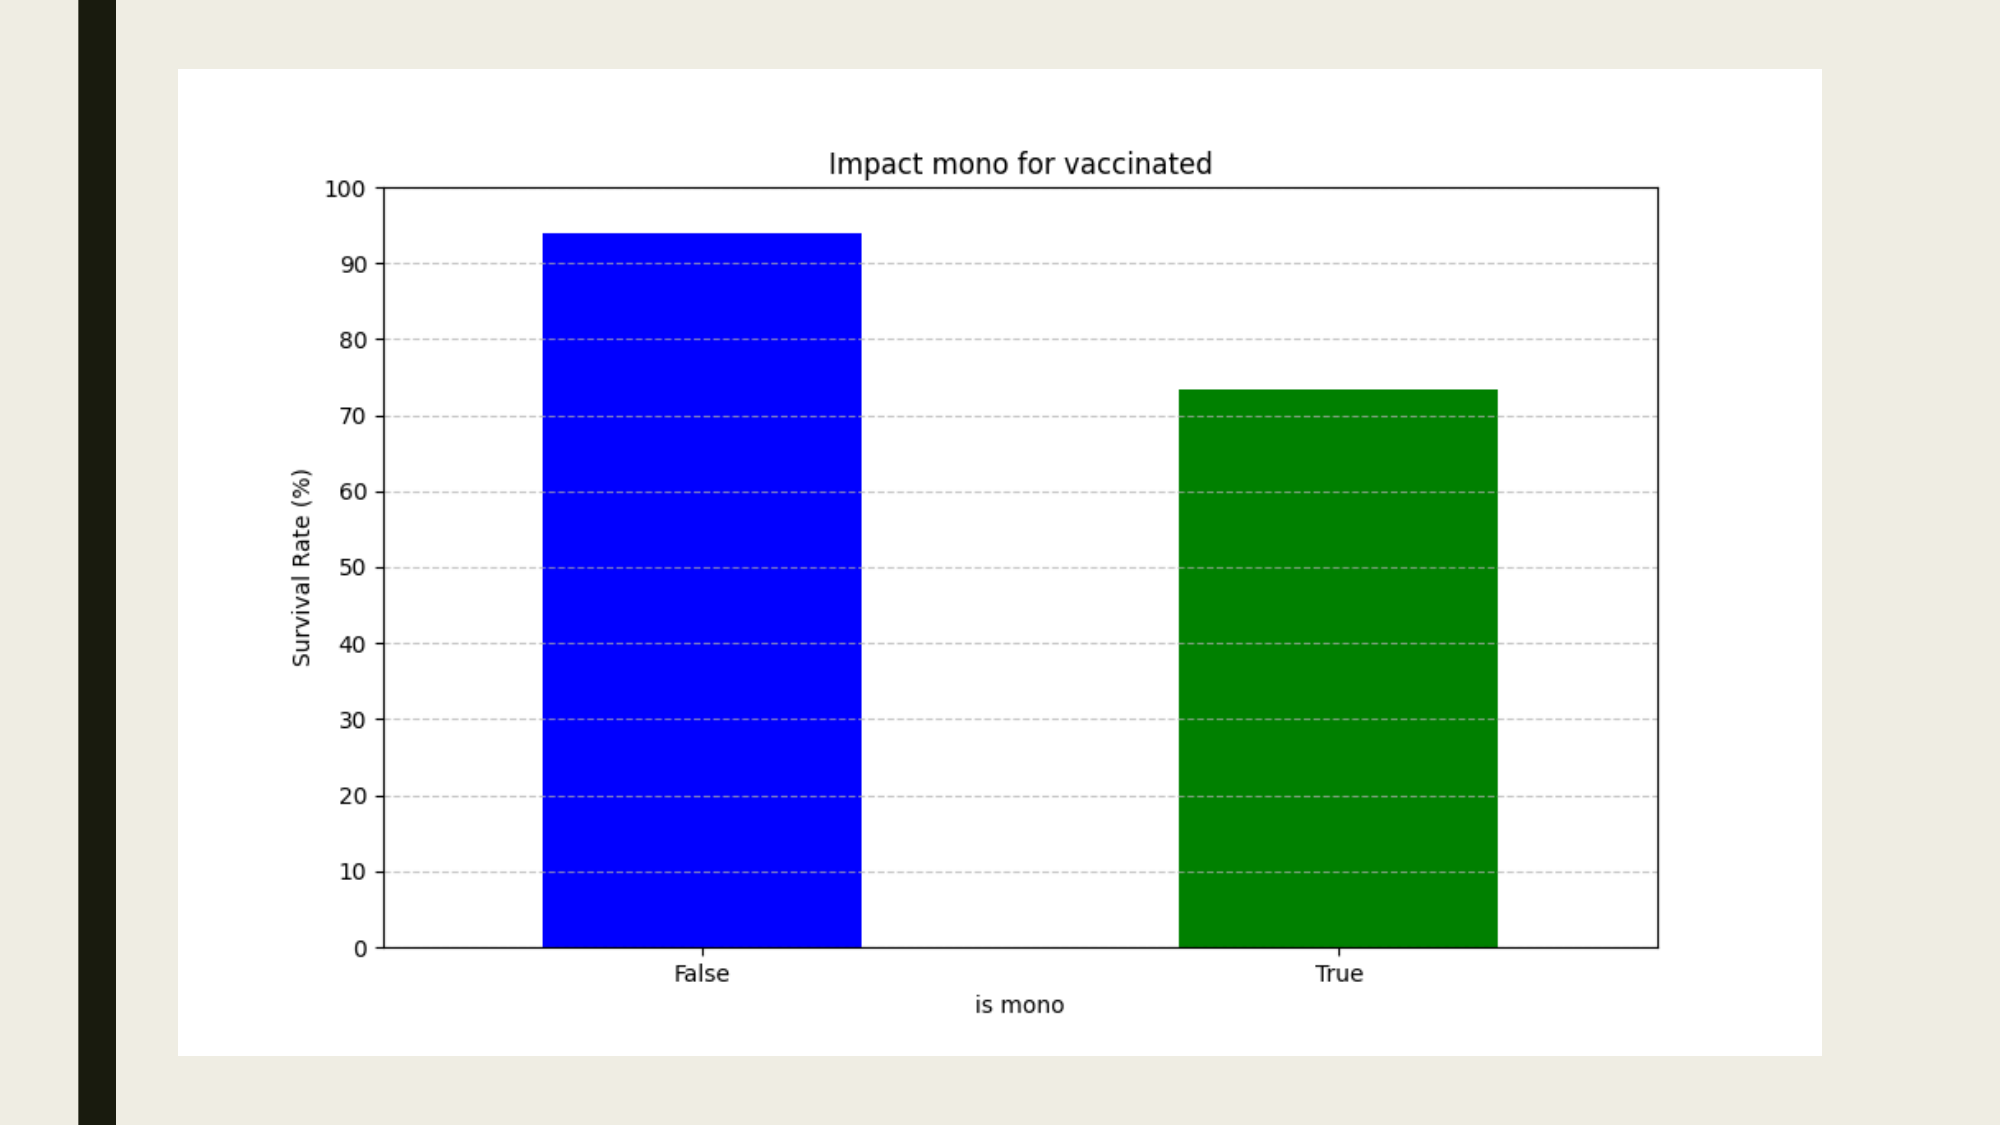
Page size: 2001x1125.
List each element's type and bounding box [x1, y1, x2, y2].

list [178, 69, 1822, 1056]
